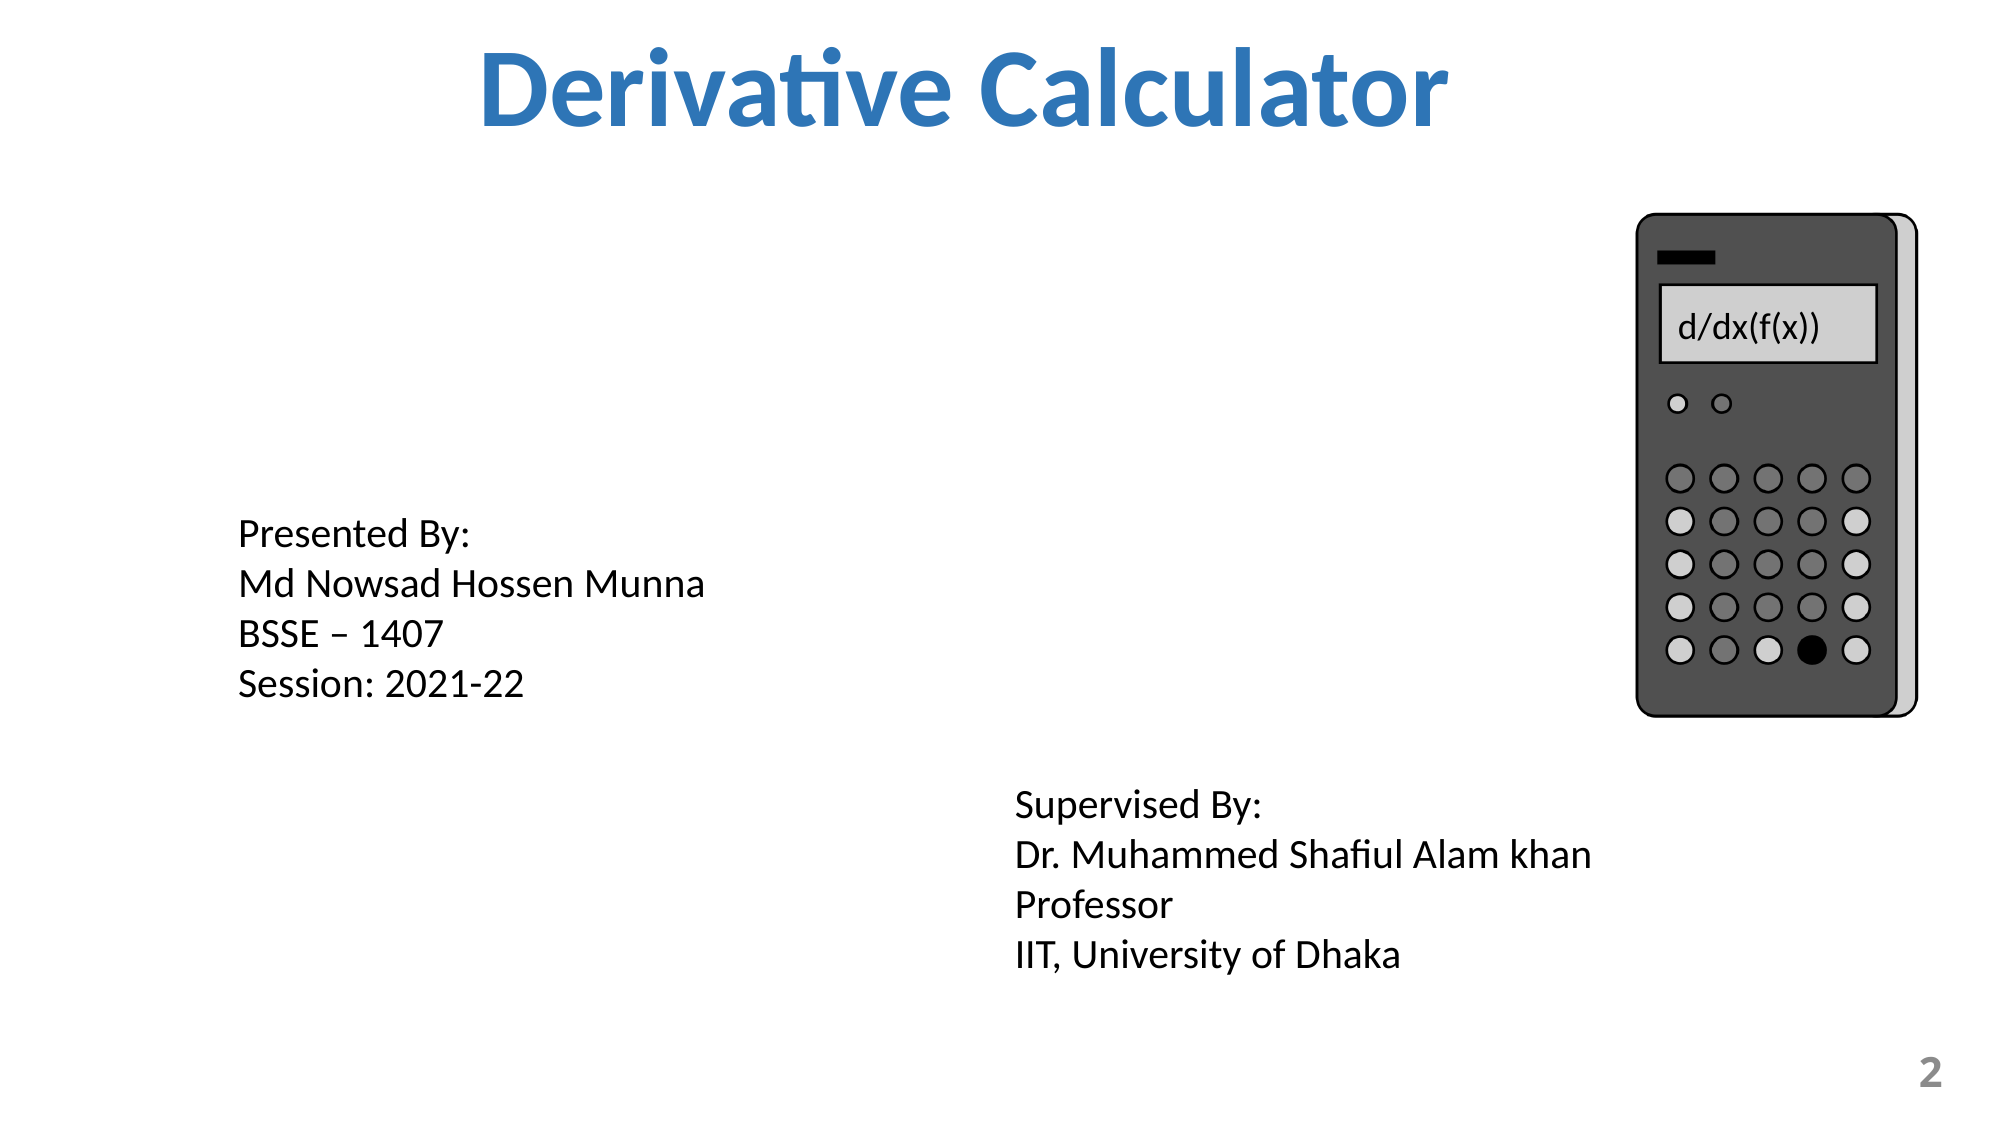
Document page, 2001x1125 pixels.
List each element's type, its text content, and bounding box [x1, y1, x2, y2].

slide_number 2 [1507, 1044, 1958, 1105]
text_box Derivative Calculator [463, 6, 1277, 157]
text_box Presented By: Md Nowsad Hossen Munna BSSE – 1407 Session: 2021-22 [223, 498, 770, 714]
text_box Supervised By: Dr. Muhammed Shafiul Alam khan Professor IIT, University of Dhaka [999, 769, 1695, 985]
picture [1277, 0, 2000, 965]
